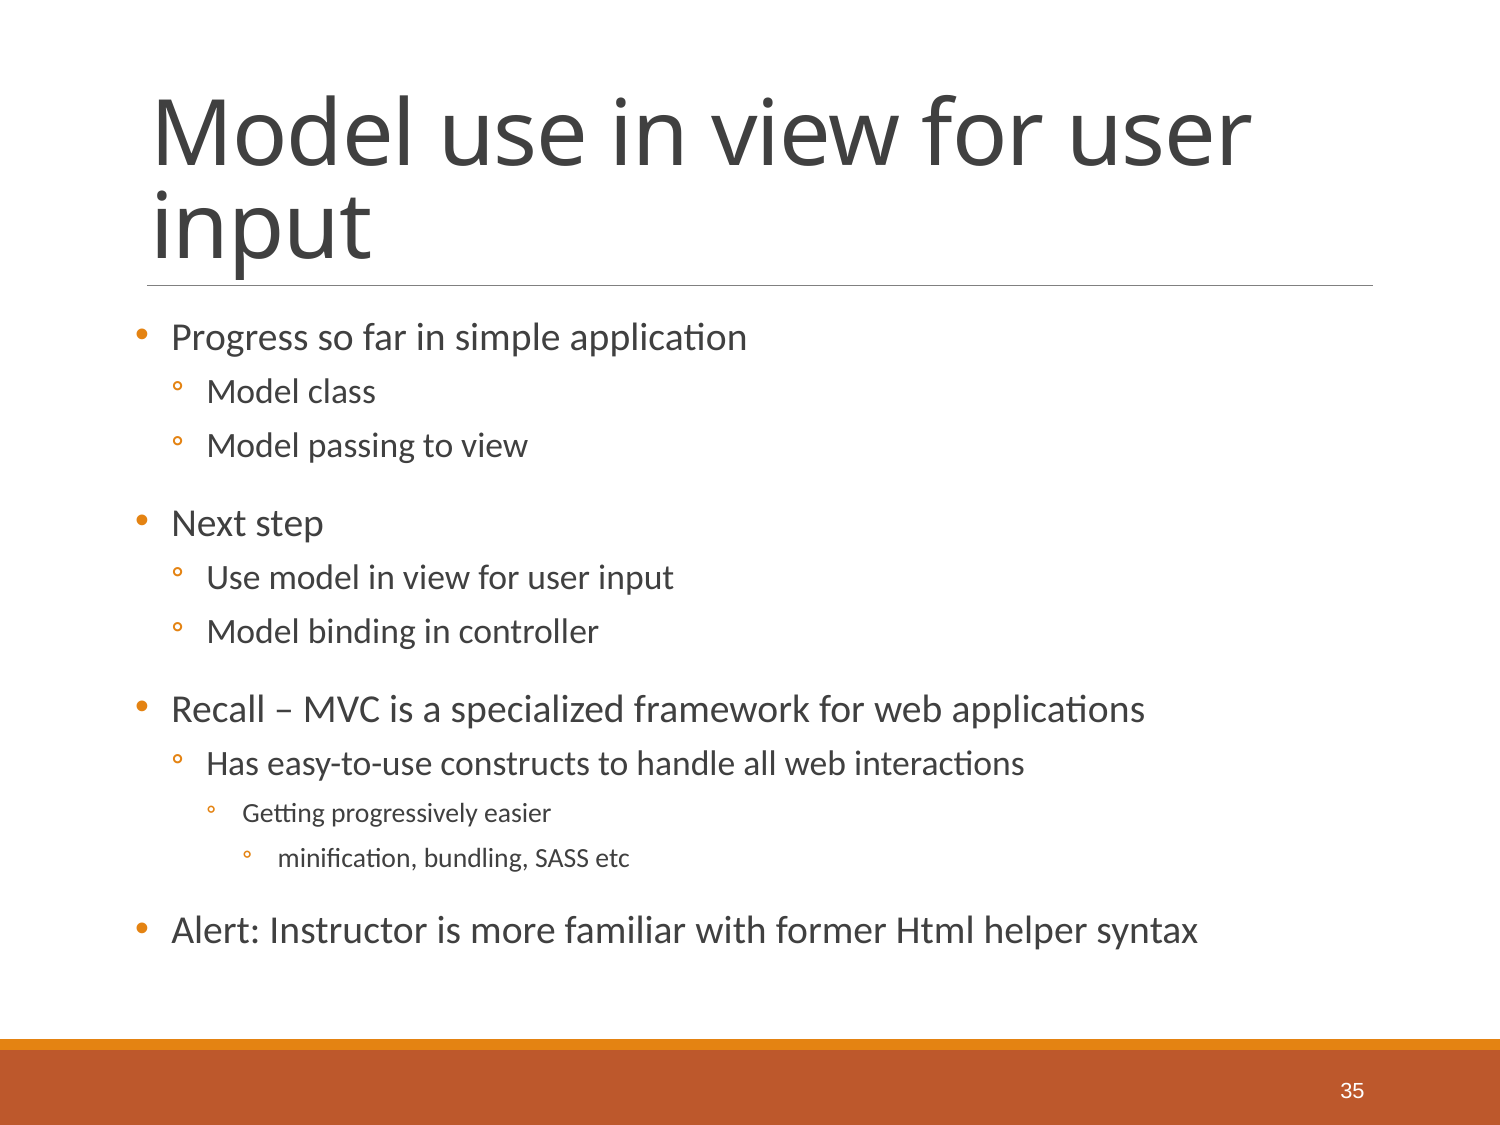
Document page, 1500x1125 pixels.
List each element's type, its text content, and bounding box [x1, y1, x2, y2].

slide_number 35 [1218, 1059, 1380, 1120]
list Progress so far in simple application Model class Model passing to view Next step Use model in view for user input Model binding in controller Recall – MVC is a specialized framework for web applications Has easy-to-use constructs to handle all web interactions Getting progressively easier minification, bundling, SASS etc Alert: Instructor is more familiar with former Html helper syntax [135, 302, 1373, 963]
title Model use in view for user input [135, 47, 1373, 285]
